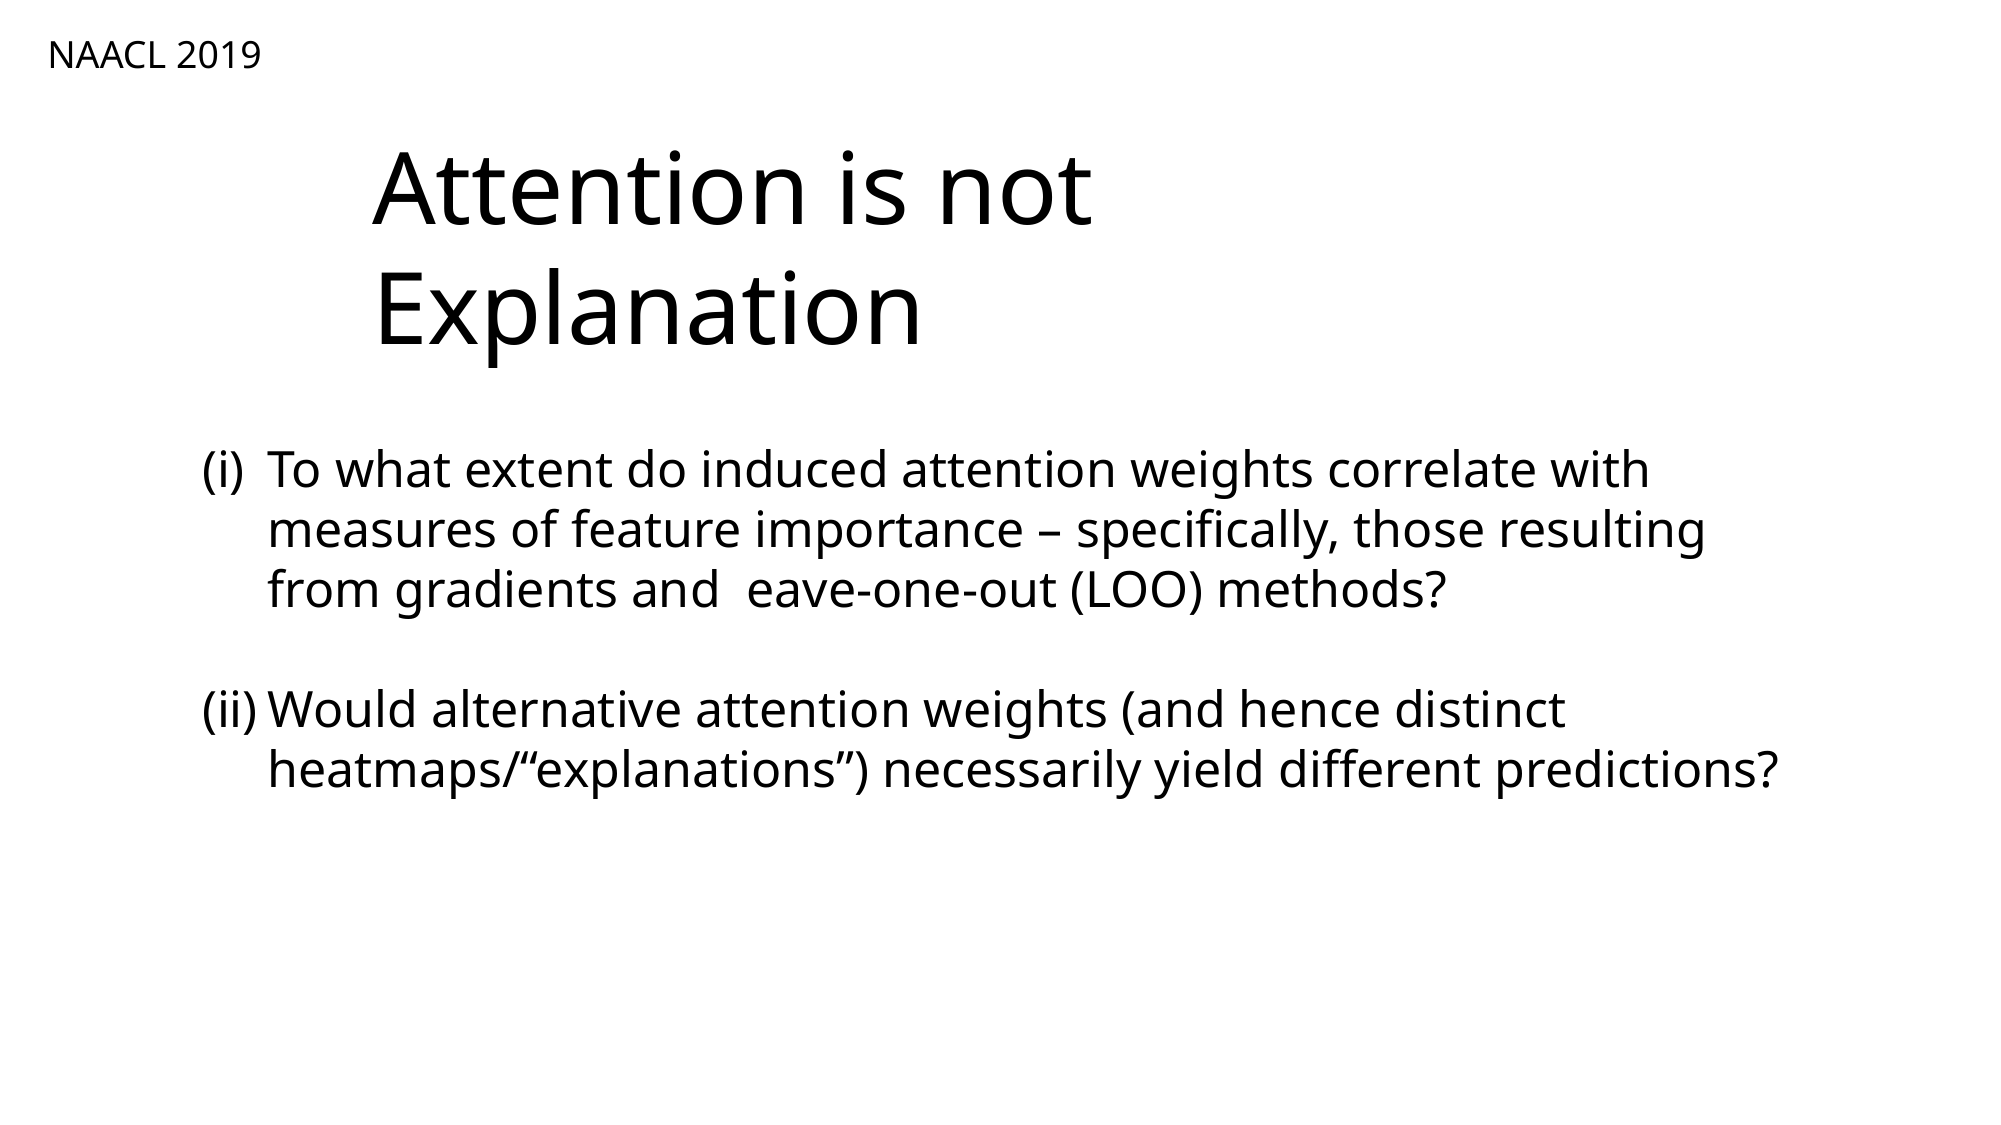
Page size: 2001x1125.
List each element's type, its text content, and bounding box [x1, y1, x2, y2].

text_box To what extent do induced attention weights correlate with measures of feature importance – specifically, those resulting from gradients and eave-one-out (LOO) methods? Would alternative attention weights (and hence distinct heatmaps/“explanations”) necessarily yield different predictions? [187, 429, 1813, 805]
text_box NAACL 2019 [32, 23, 373, 83]
text_box Attention is not Explanation [357, 117, 1643, 373]
